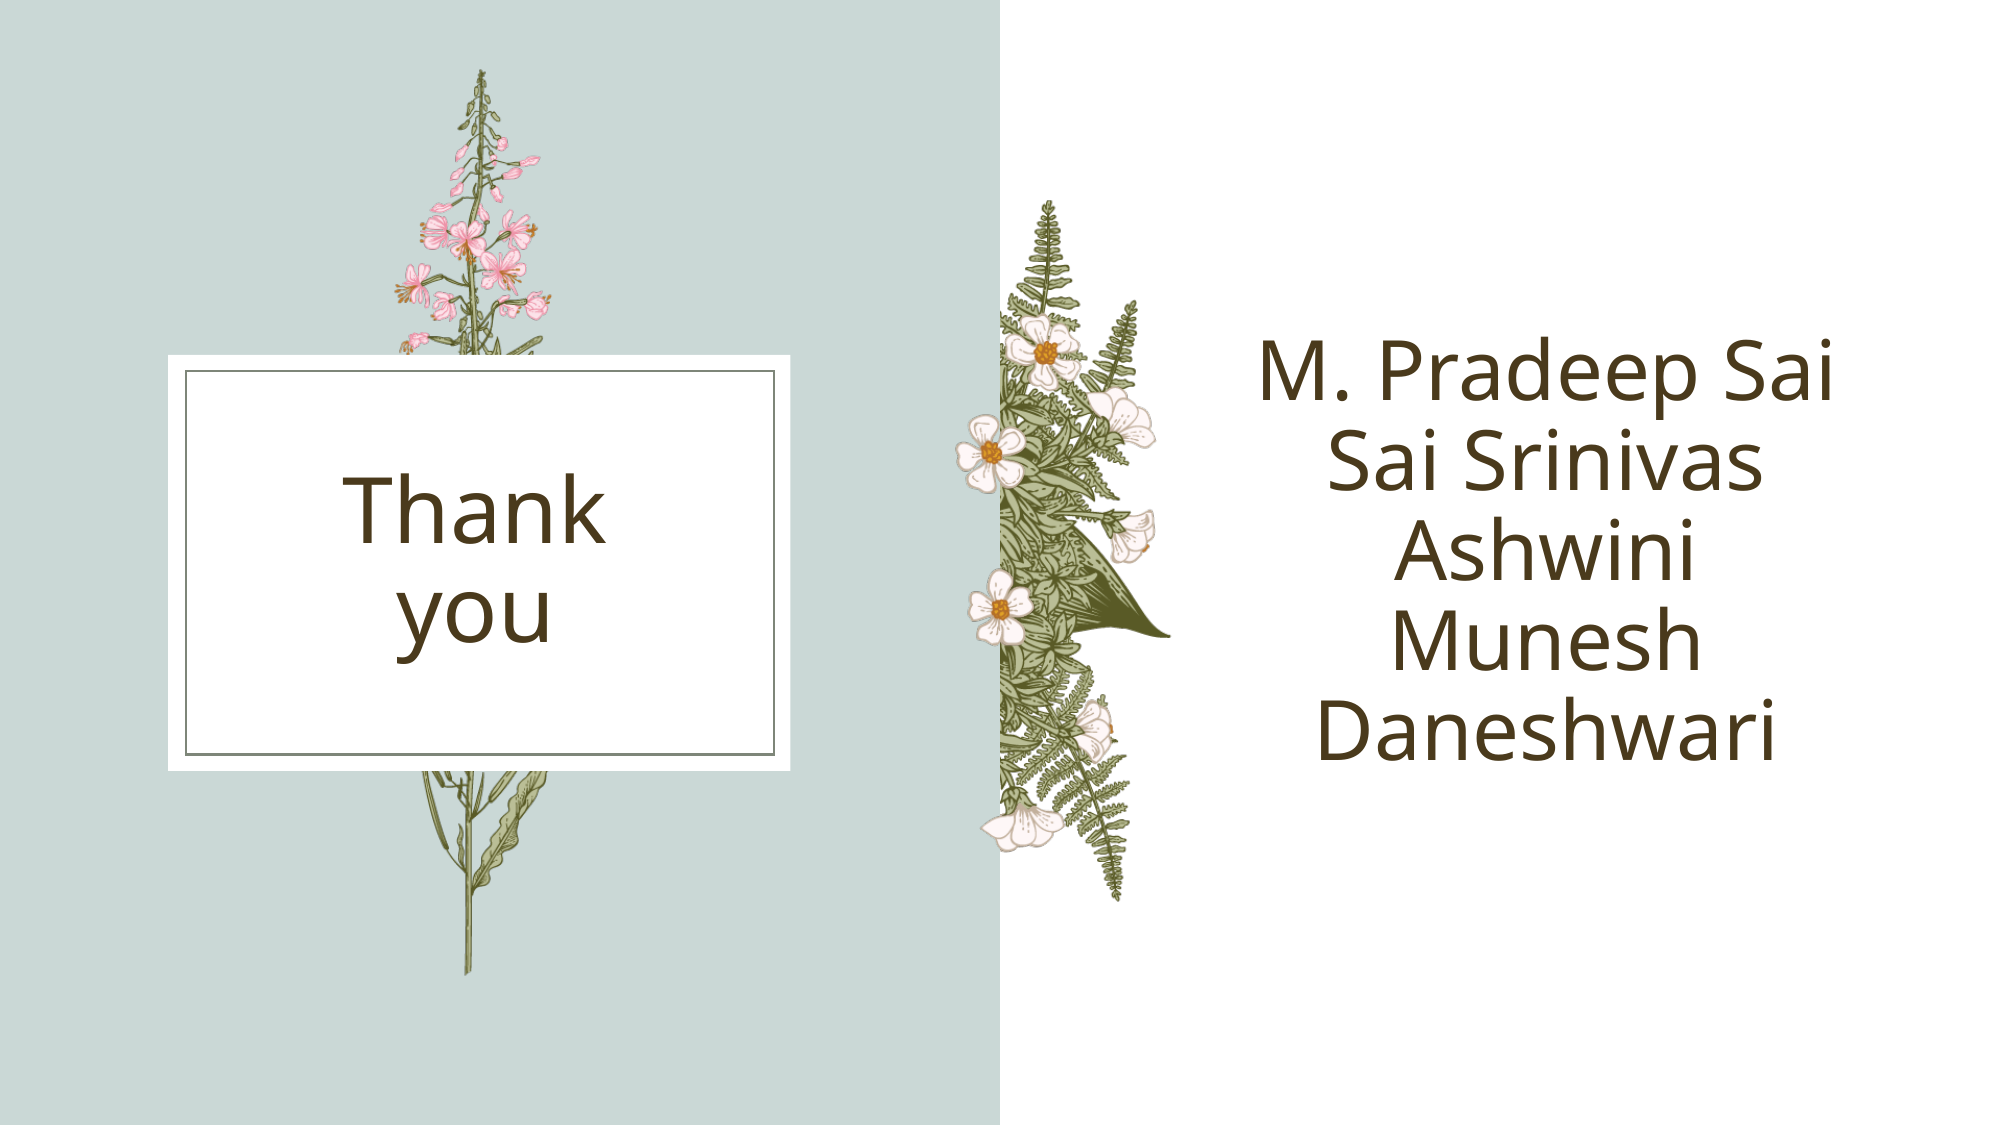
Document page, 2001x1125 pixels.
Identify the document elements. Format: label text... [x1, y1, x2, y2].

picture [380, 62, 578, 354]
picture [947, 190, 1186, 912]
picture [380, 771, 571, 987]
text_box M. Pradeep Sai Sai Srinivas Ashwini Munesh Daneshwari [1228, 258, 1865, 848]
title Thank you [241, 473, 710, 653]
